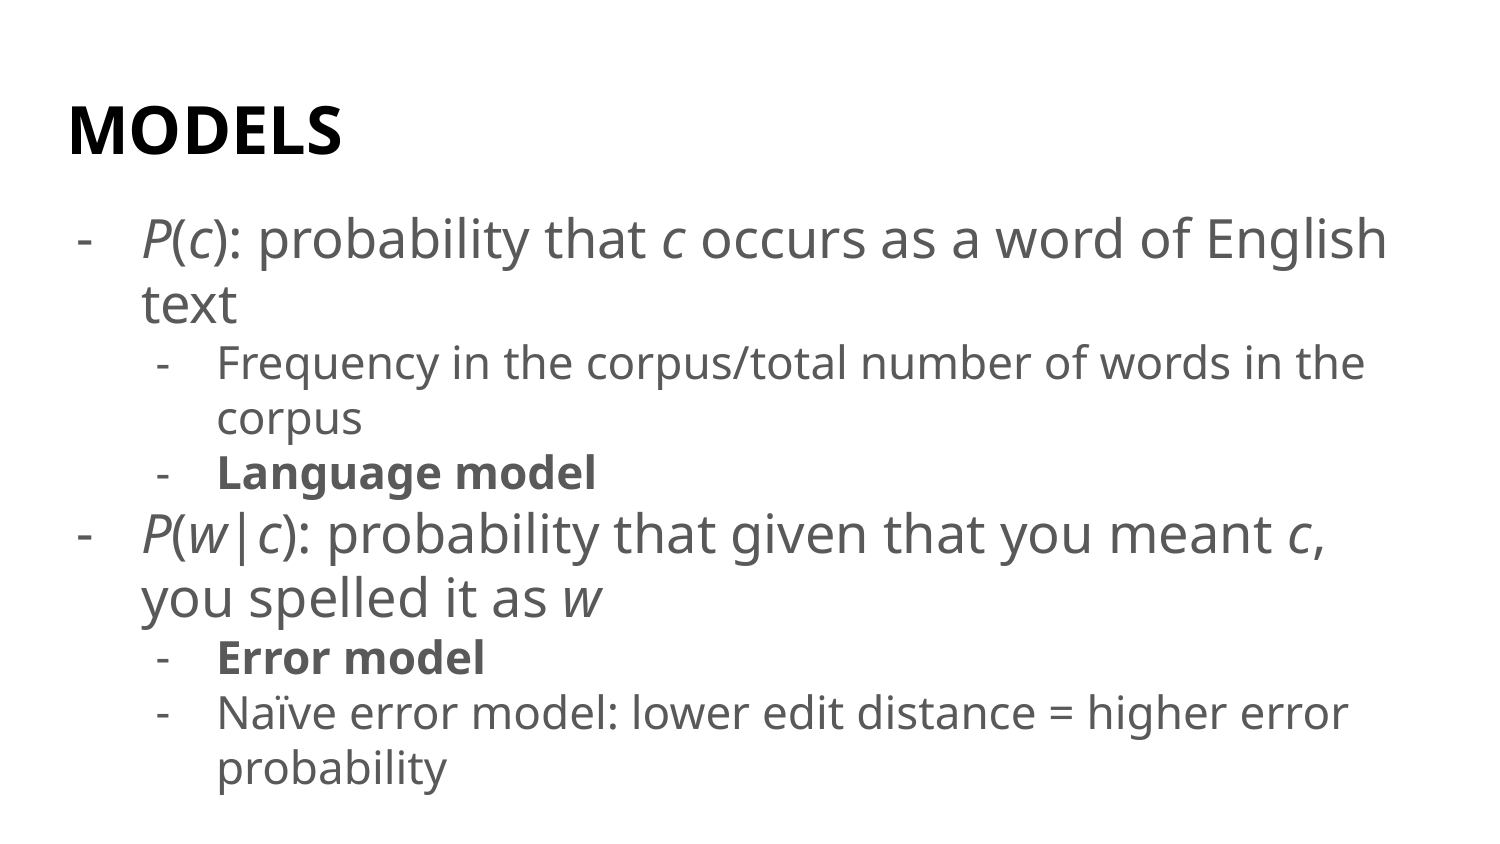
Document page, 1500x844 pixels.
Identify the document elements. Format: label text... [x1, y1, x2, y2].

list P(c): probability that c occurs as a word of English text Frequency in the corpus/total number of words in the corpus Language model P(w|c): probability that given that you meant c, you spelled it as w Error model Naïve error model: lower edit distance = higher error probability [51, 189, 1449, 750]
title MODELS [51, 72, 1449, 167]
